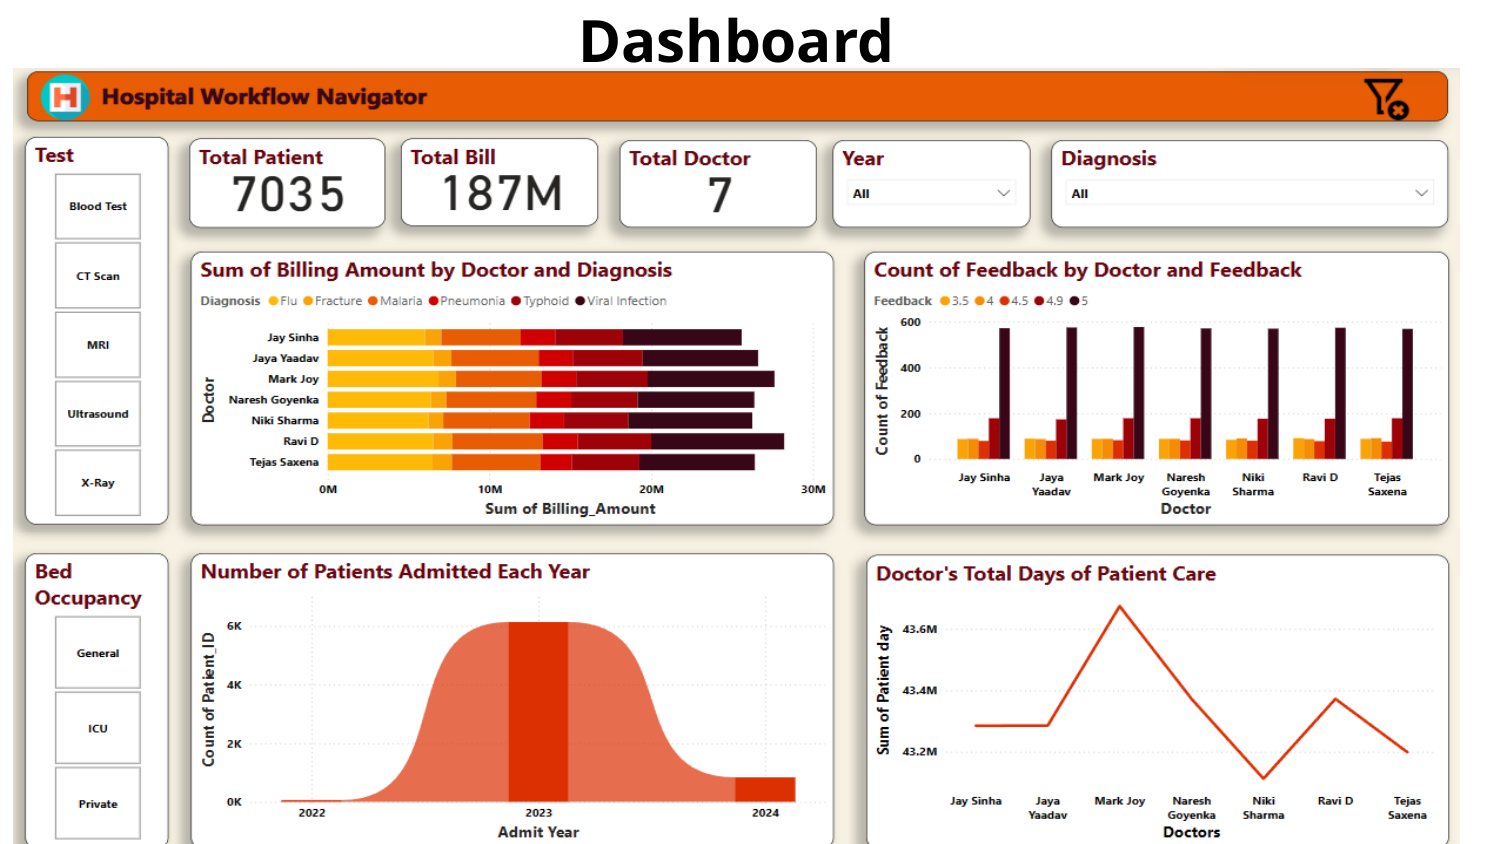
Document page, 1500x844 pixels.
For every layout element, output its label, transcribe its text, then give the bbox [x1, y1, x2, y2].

title Dashboard [61, 8, 1412, 66]
picture [12, 68, 1460, 844]
